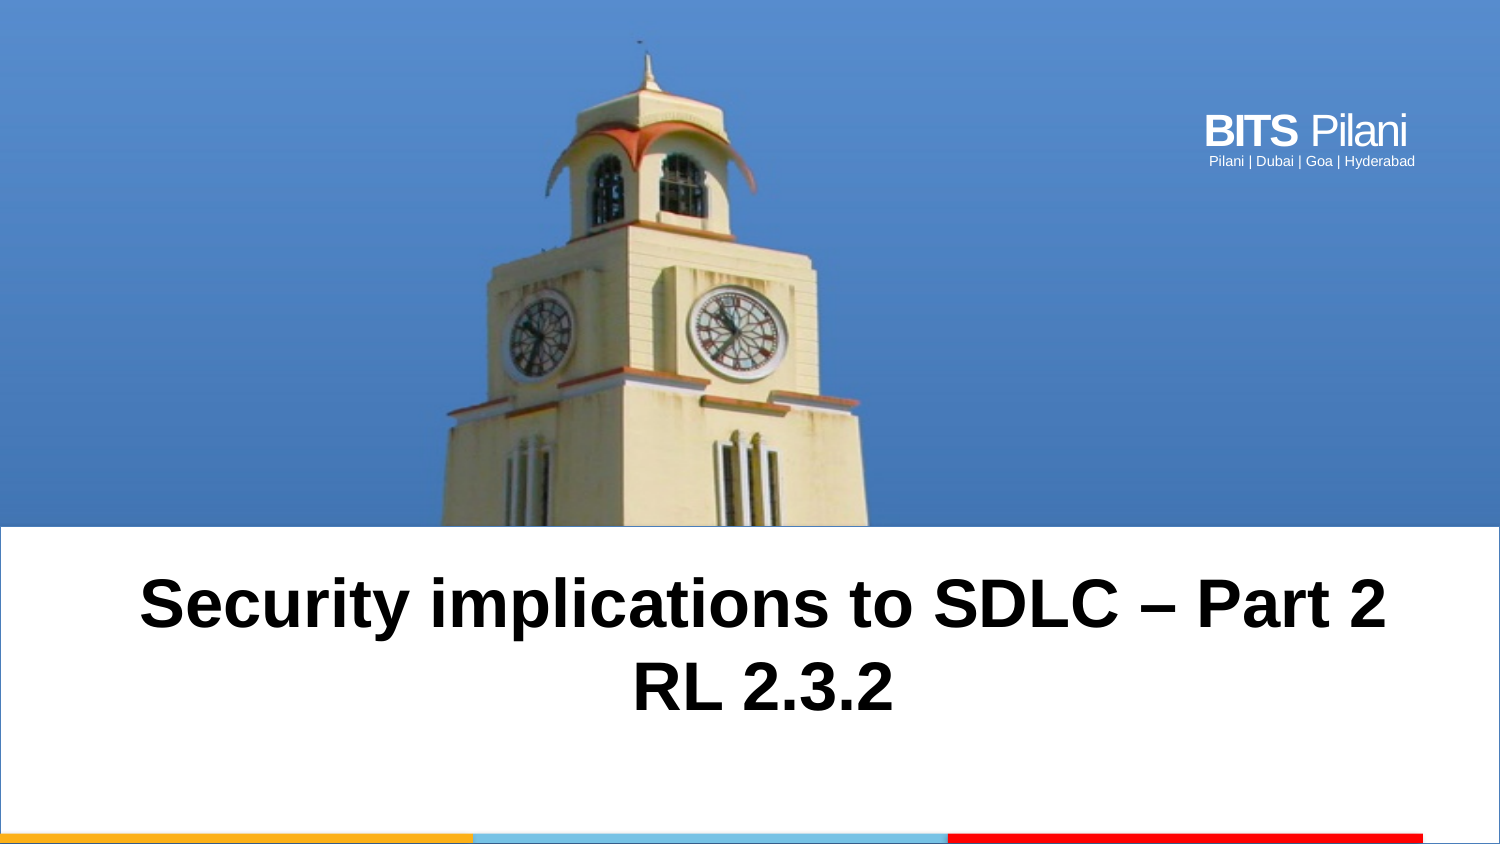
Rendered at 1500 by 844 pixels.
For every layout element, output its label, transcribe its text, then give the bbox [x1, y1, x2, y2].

picture [0, 0, 1500, 526]
title Security implications to SDLC – Part 2 RL 2.3.2 [92, 551, 1436, 732]
